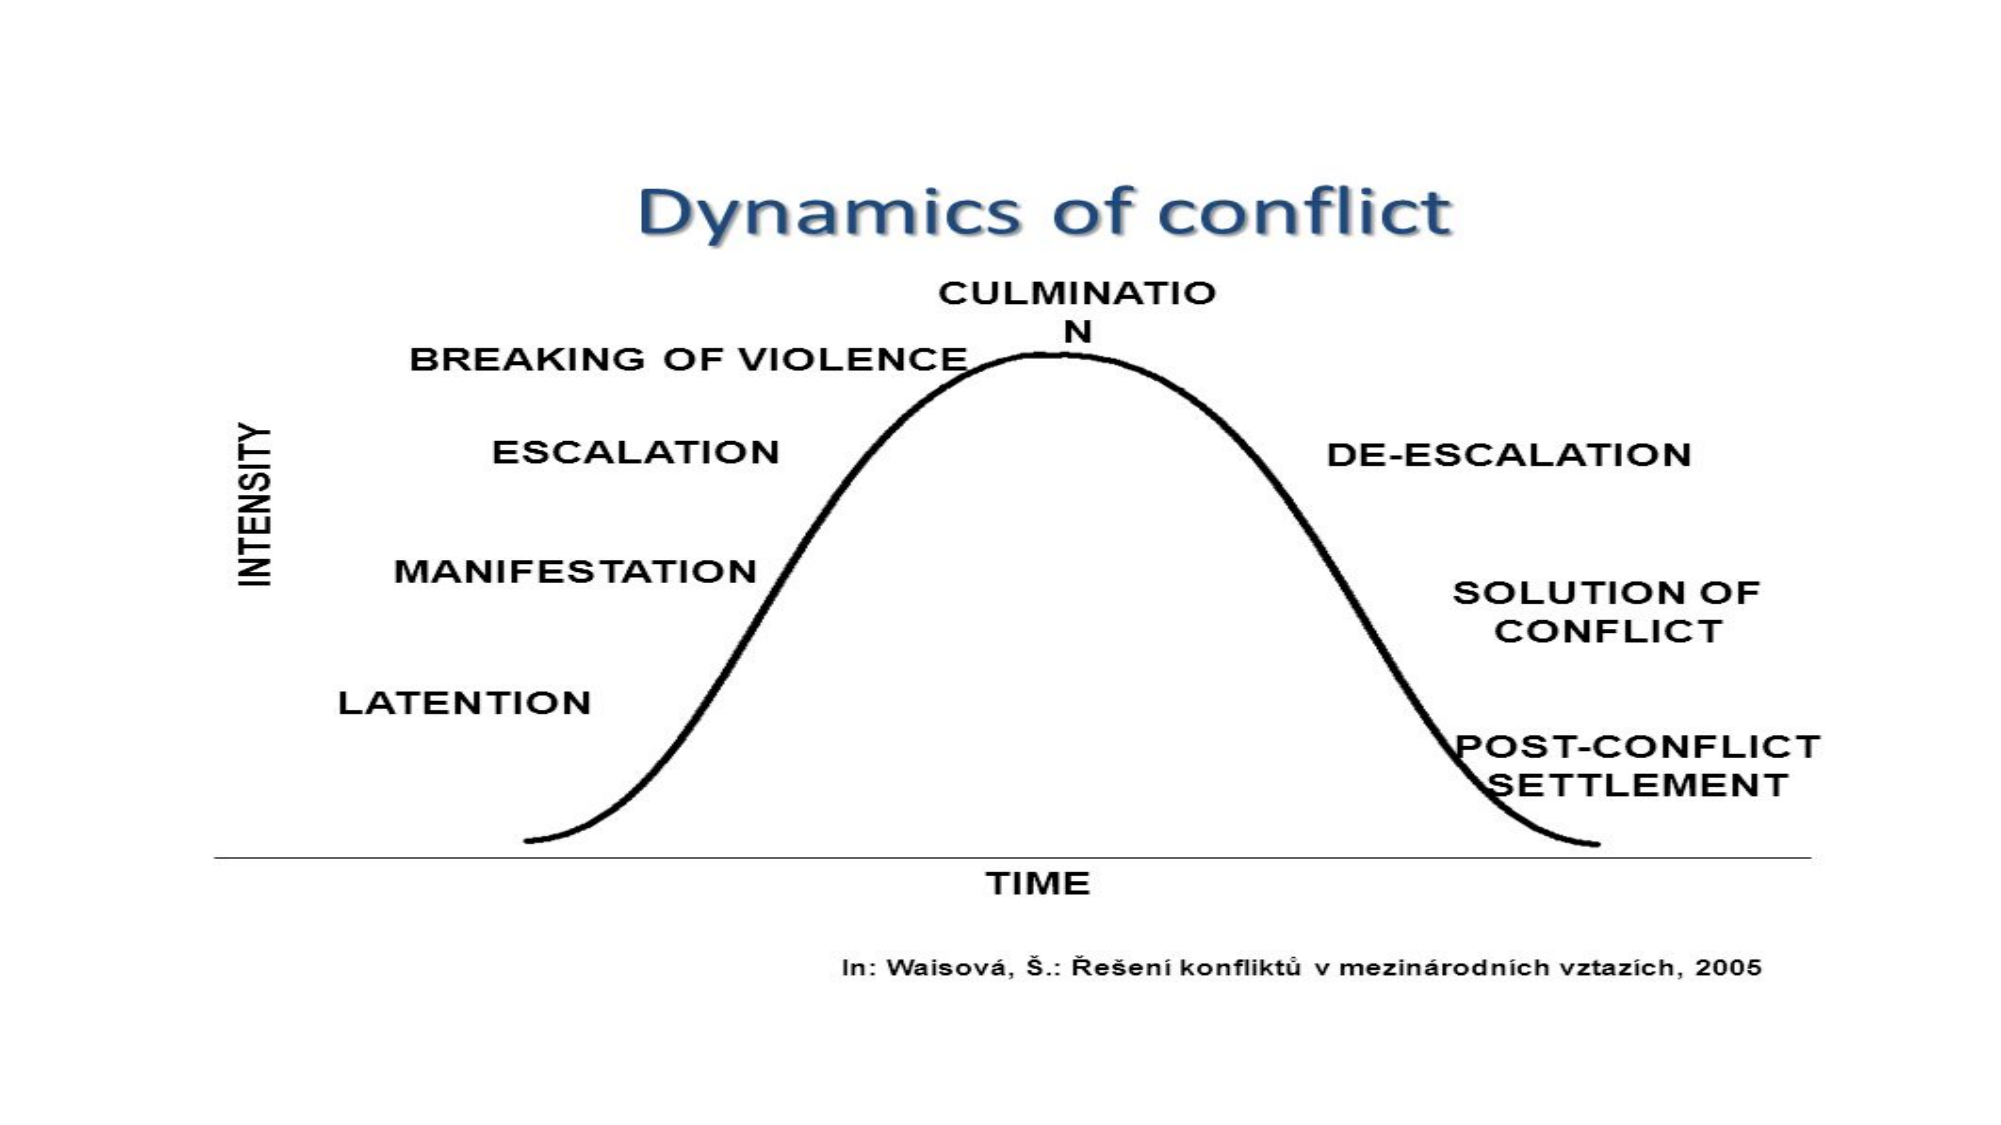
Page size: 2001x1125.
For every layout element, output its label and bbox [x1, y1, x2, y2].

list [137, 59, 1946, 1014]
